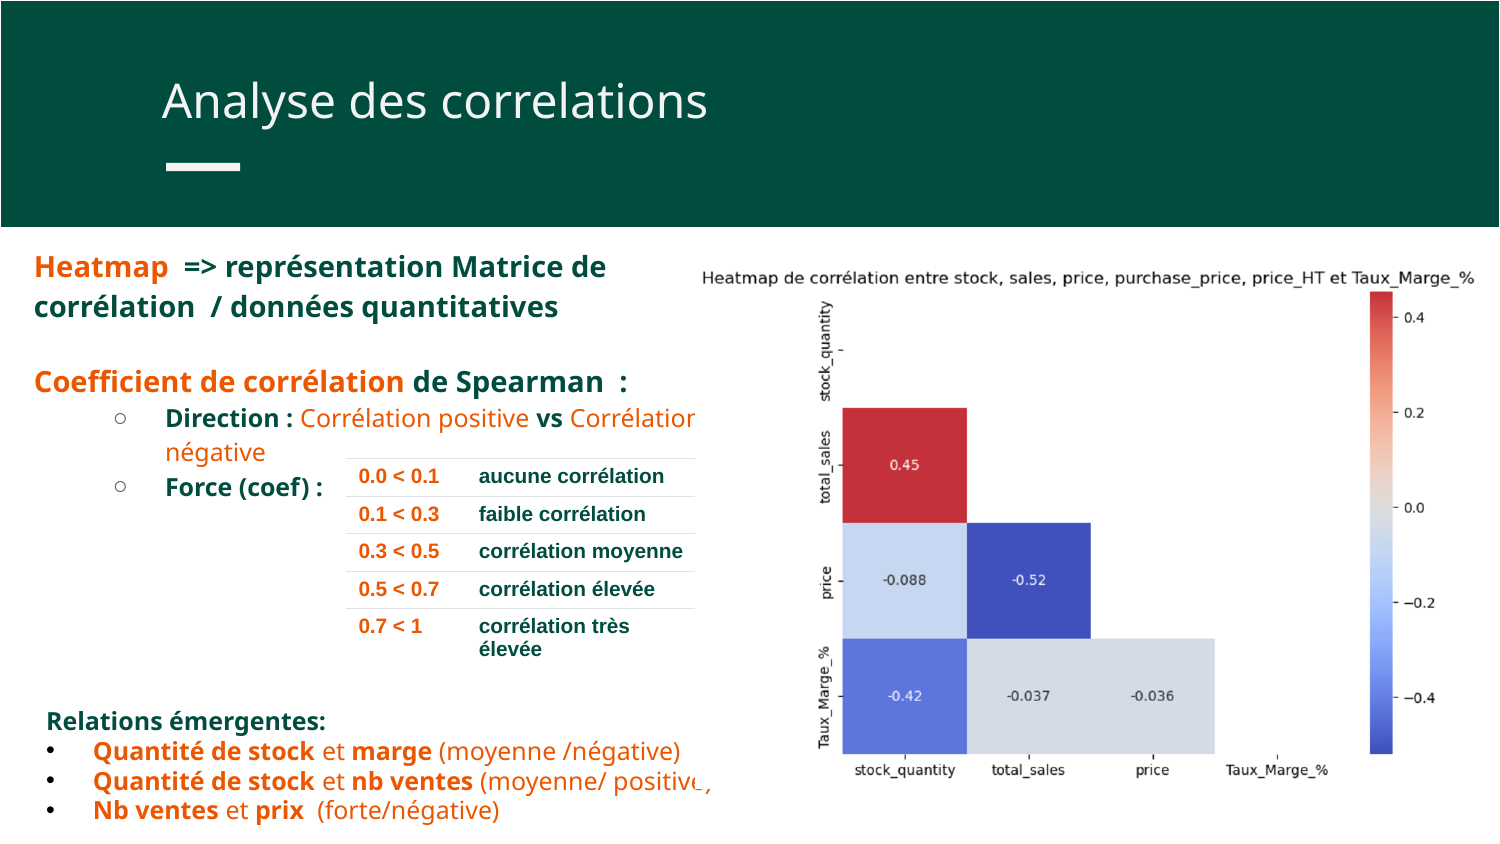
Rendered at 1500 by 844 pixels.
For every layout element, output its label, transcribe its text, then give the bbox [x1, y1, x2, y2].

picture [694, 260, 1497, 789]
text_box Analyse des correlations [146, 55, 1500, 150]
table_cell faible corrélation [467, 497, 689, 533]
table_cell corrélation élevée [467, 572, 689, 608]
table_header aucune corrélation [467, 459, 689, 496]
text_box Relations émergentes: Quantité de stock et marge (moyenne /négative) Quantité de stock et nb ventes (moyenne/ positive) Nb ventes et prix (forte/négative) [31, 697, 750, 844]
text_box Heatmap => représentation Matrice de corrélation / données quantitatives Coefficient de corrélation de Spearman : Direction : Corrélation positive vs Corrélation négative Force (coef) : [0, 228, 781, 660]
table_cell 0.3 < 0.5 [346, 534, 467, 571]
text_box [166, 162, 241, 172]
table_cell corrélation moyenne [467, 534, 689, 571]
text_box [0, 0, 1500, 228]
table_cell 0.7 < 1 [346, 609, 467, 671]
table_cell 0.1 < 0.3 [346, 497, 467, 533]
table_cell corrélation très élevée [467, 609, 689, 671]
table_header 0.0 < 0.1 [346, 459, 467, 496]
table_cell 0.5 < 0.7 [346, 572, 467, 608]
